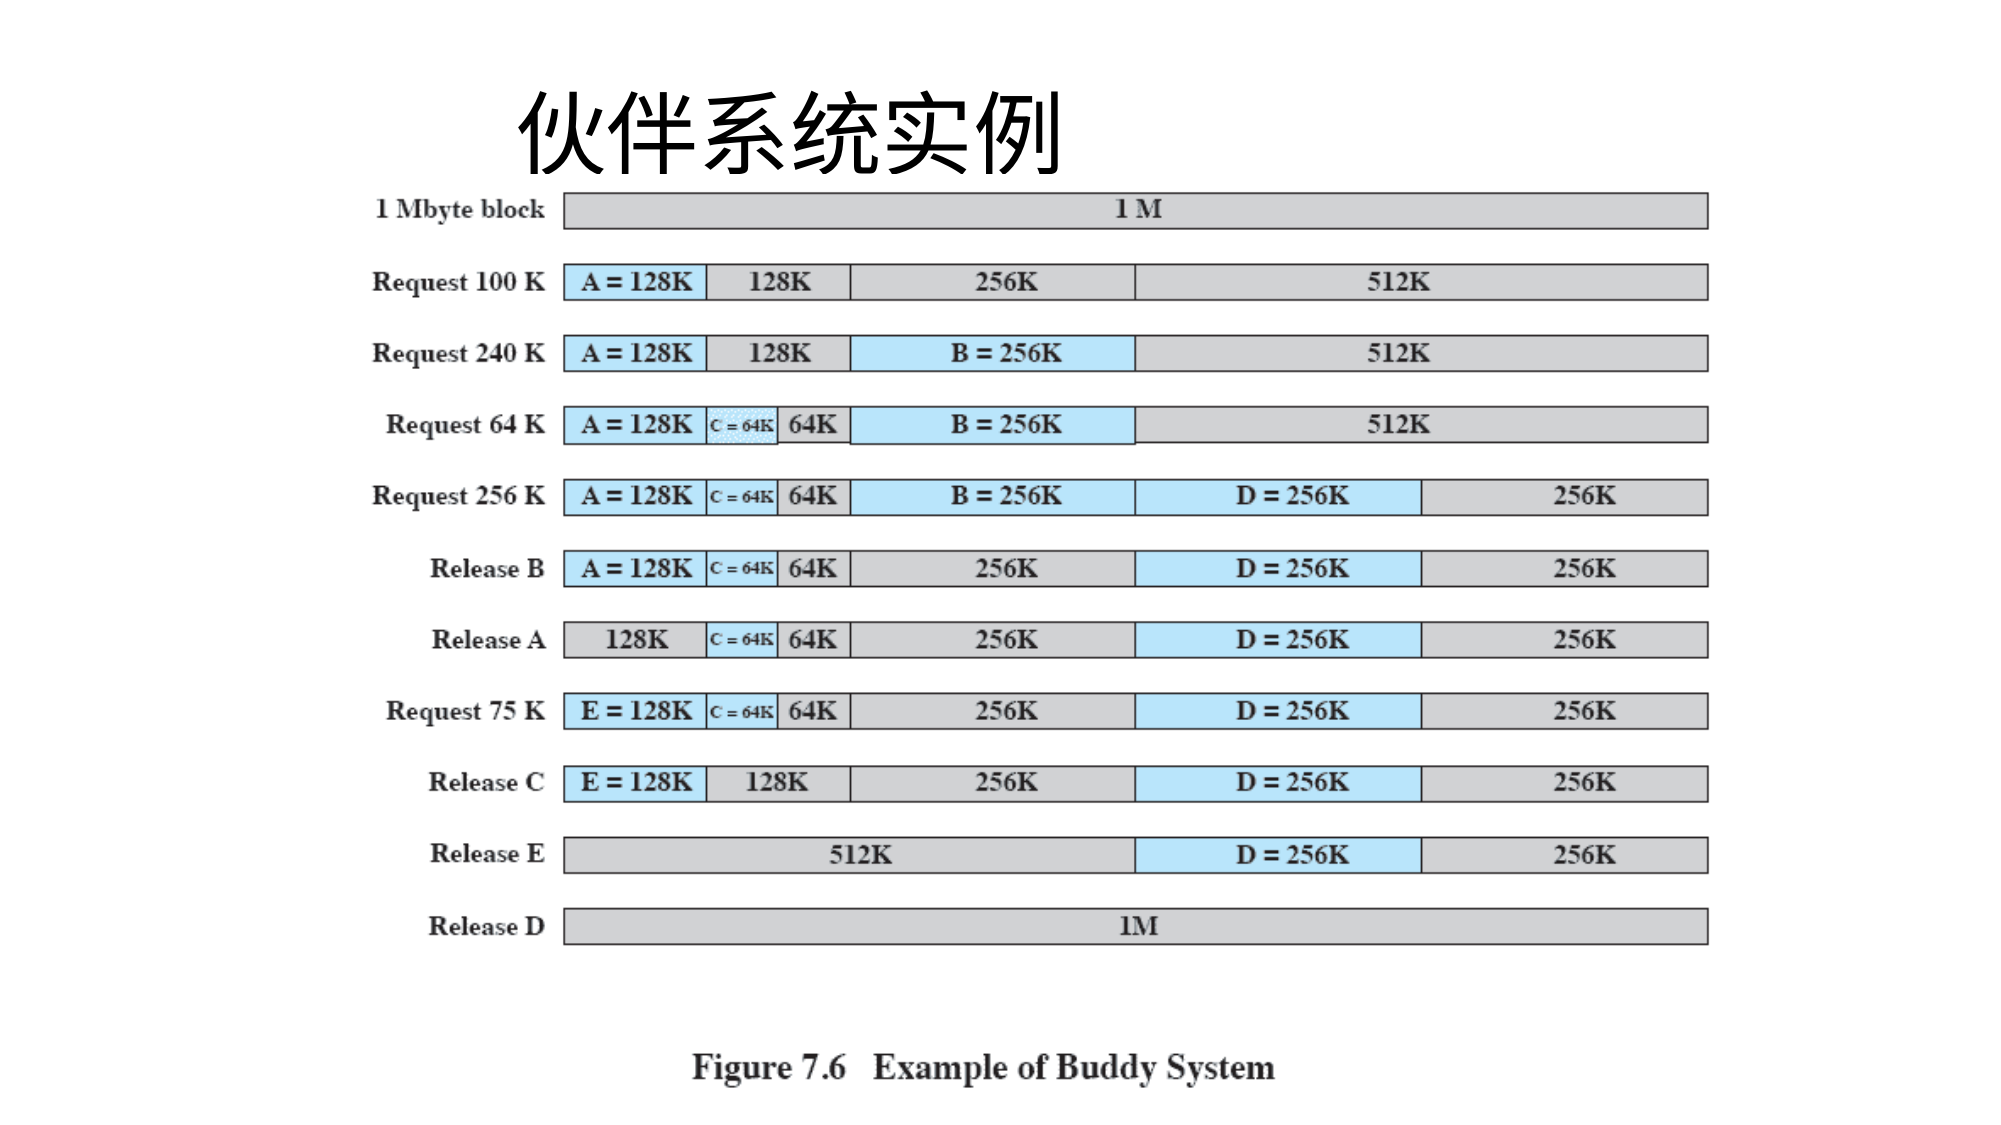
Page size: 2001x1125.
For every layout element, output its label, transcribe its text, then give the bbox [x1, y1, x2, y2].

title 伙伴系统实例 [500, 45, 1675, 174]
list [362, 174, 1743, 1093]
